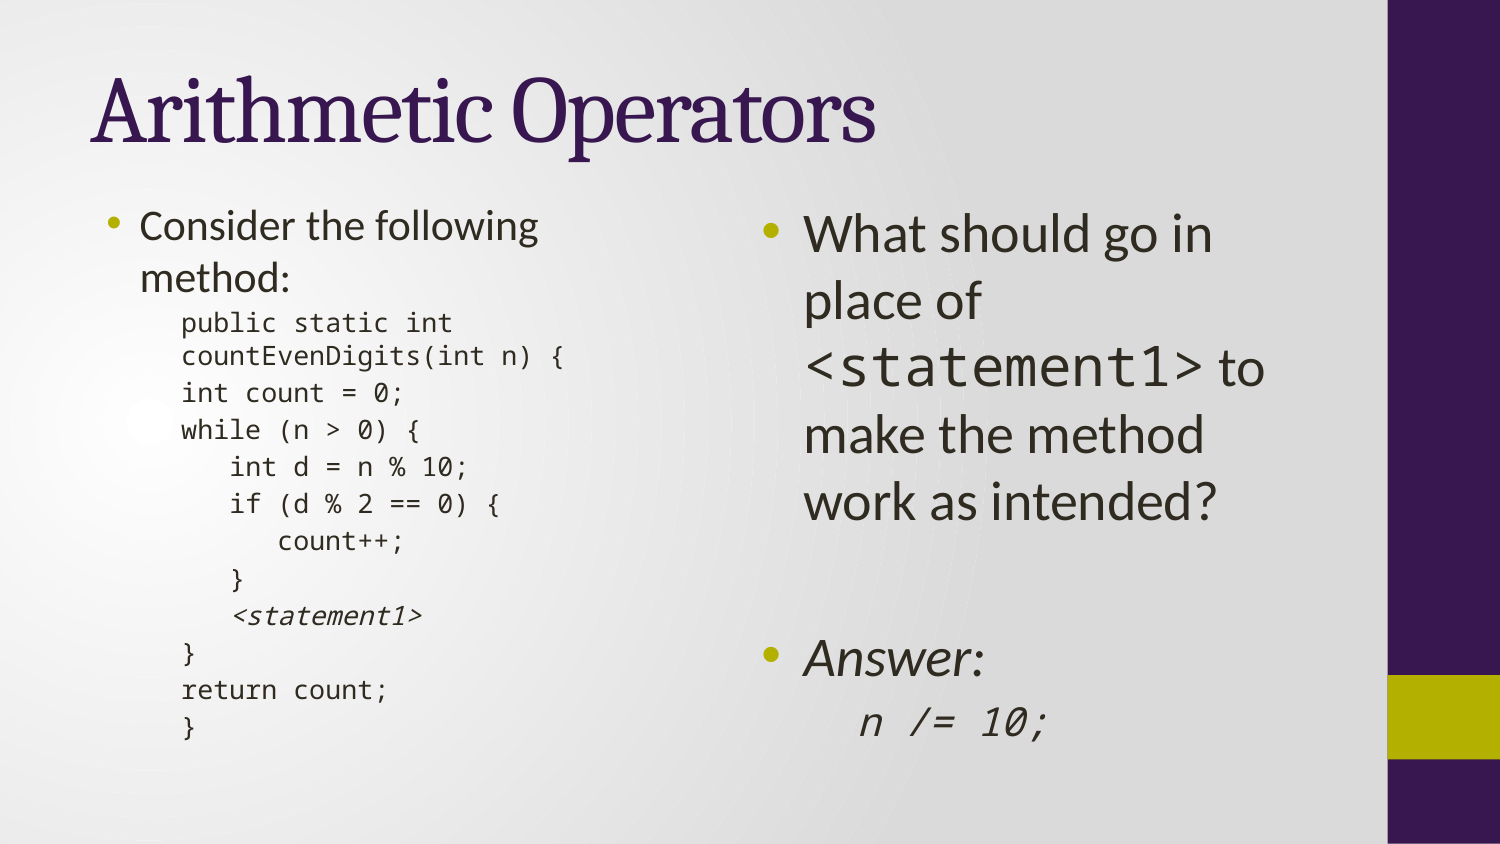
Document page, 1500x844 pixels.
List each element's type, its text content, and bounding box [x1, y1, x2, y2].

list What should go in place of <statement1> to make the method work as intended? Answer: n /= 10; [725, 188, 1325, 754]
title Arithmetic Operators [75, 33, 1325, 175]
list Consider the following method: public static int countEvenDigits(int n) { int count = 0; while (n > 0) { int d = n % 10; if (d % 2 == 0) { count++; } <statement1> } return count; } [75, 188, 675, 754]
